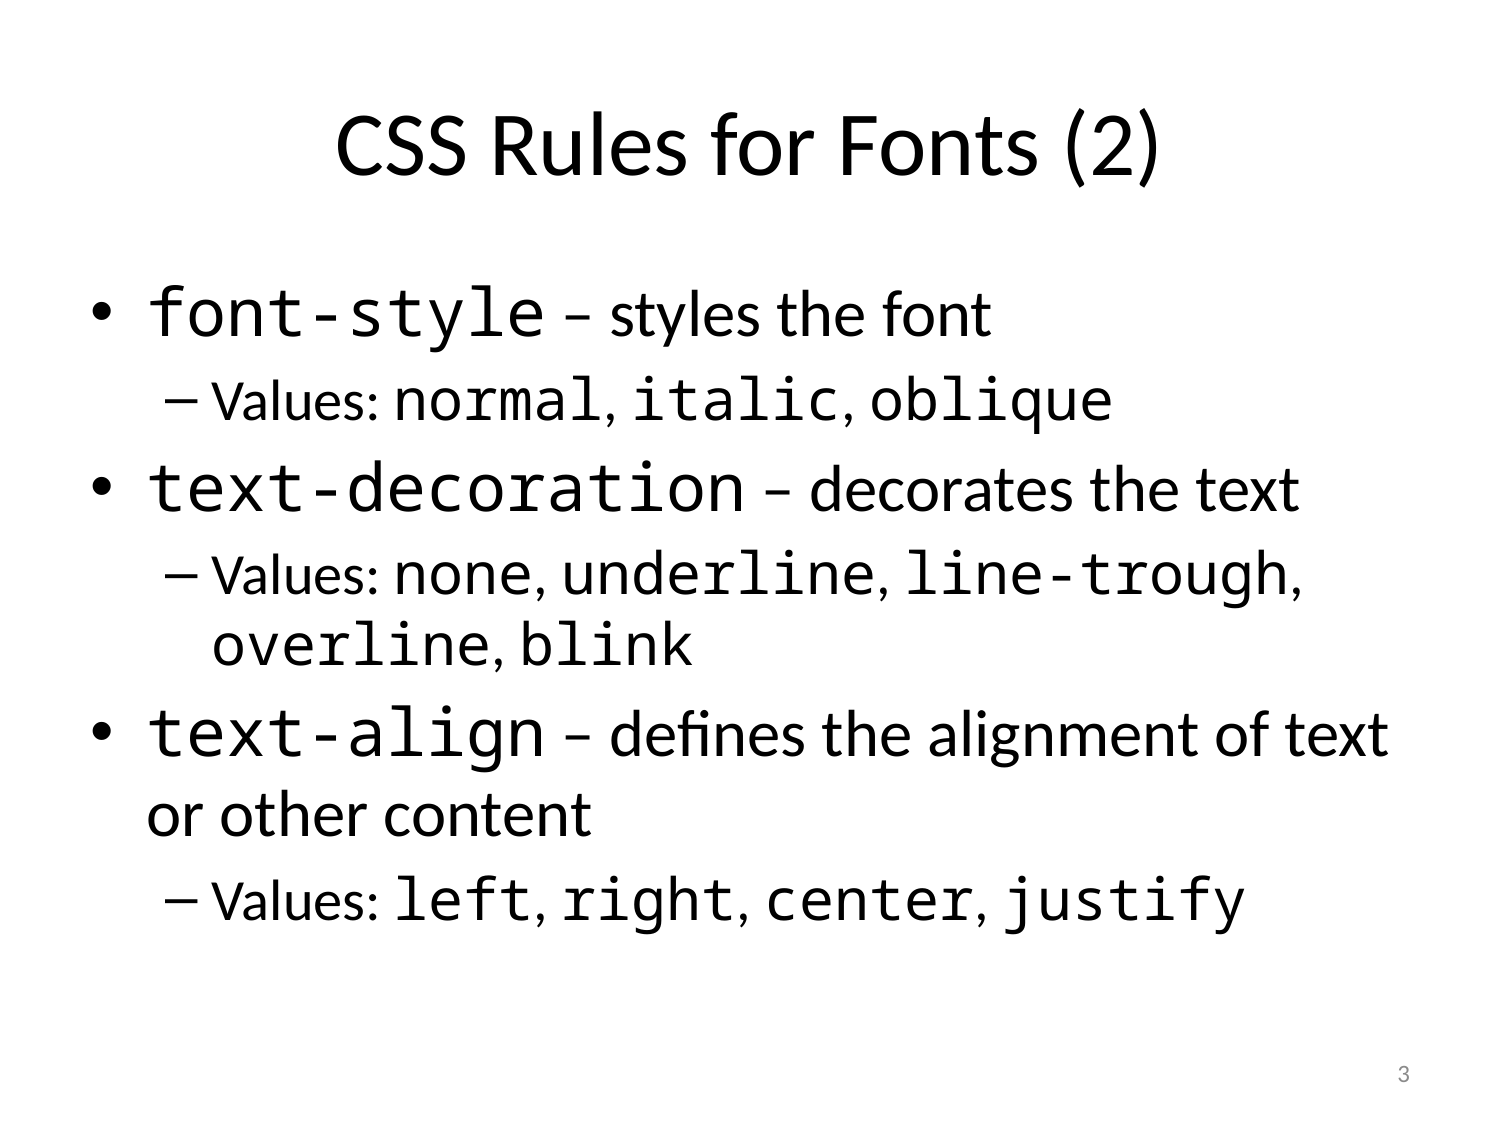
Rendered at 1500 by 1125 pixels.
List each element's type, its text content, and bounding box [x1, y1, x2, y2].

title CSS Rules for Fonts (2) [75, 45, 1425, 233]
slide_number 3 [1074, 1042, 1425, 1103]
list font-style – styles the font Values: normal, italic, oblique text-decoration – decorates the text Values: none, underline, line-trough, overline, blink text-align – defines the alignment of text or other content Values: left, right, center, justify [75, 262, 1425, 1005]
